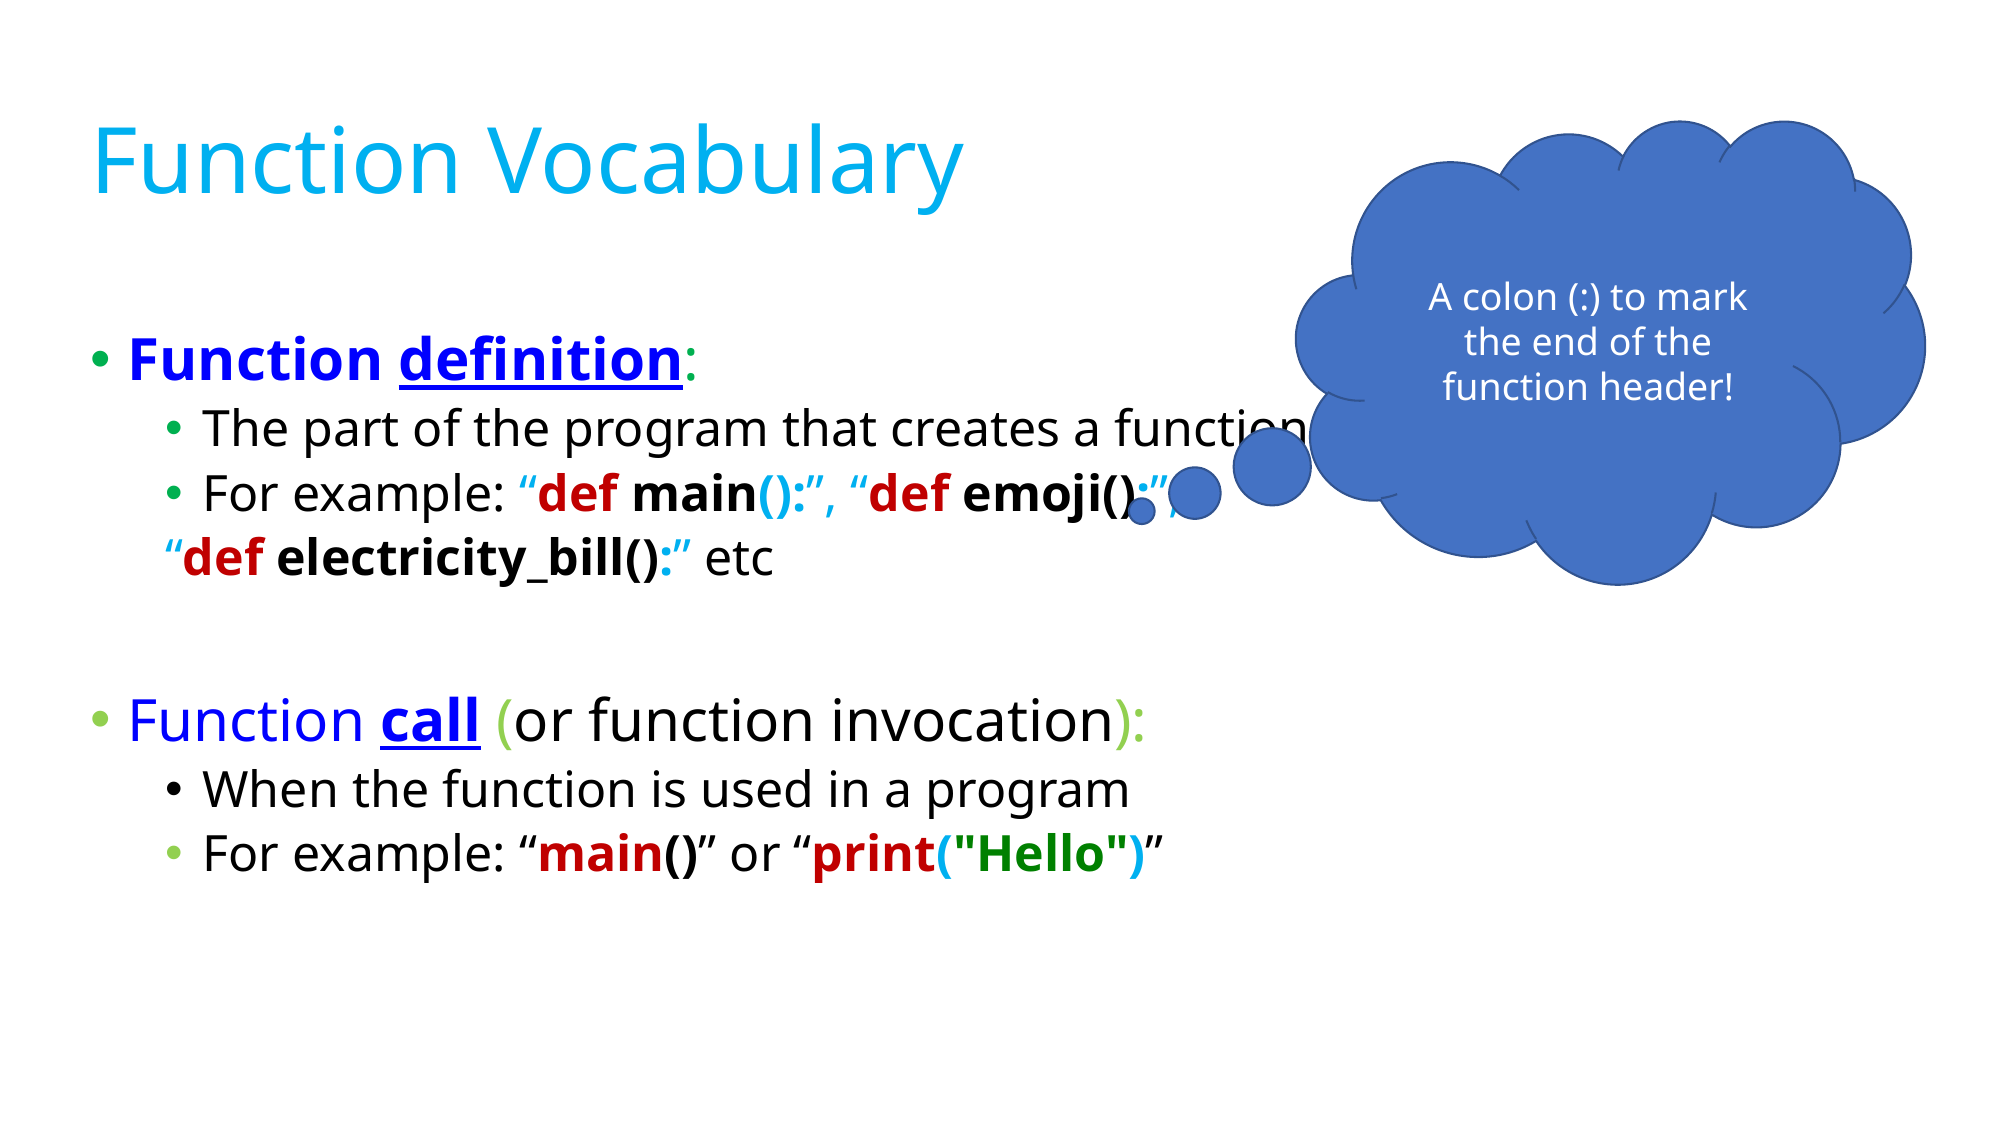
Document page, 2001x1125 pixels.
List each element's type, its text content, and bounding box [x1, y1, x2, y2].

text_box A colon (:) to mark the end of the function header! [1233, 428, 1311, 506]
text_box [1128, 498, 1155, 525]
text_box A colon (:) to mark the end of the function header! [1169, 467, 1221, 519]
text_box Function definition: The part of the program that creates a function For example: “def main():”, “def emoji():”, “def electricity_bill():” etc Function call (or function invocation): When the function is used in a program For example: “main()” or “print("Hello")” [74, 323, 1425, 1005]
text_box Function Vocabulary [74, 69, 1425, 258]
text_box A colon (:) to mark the end of the function header! [1295, 121, 1926, 585]
